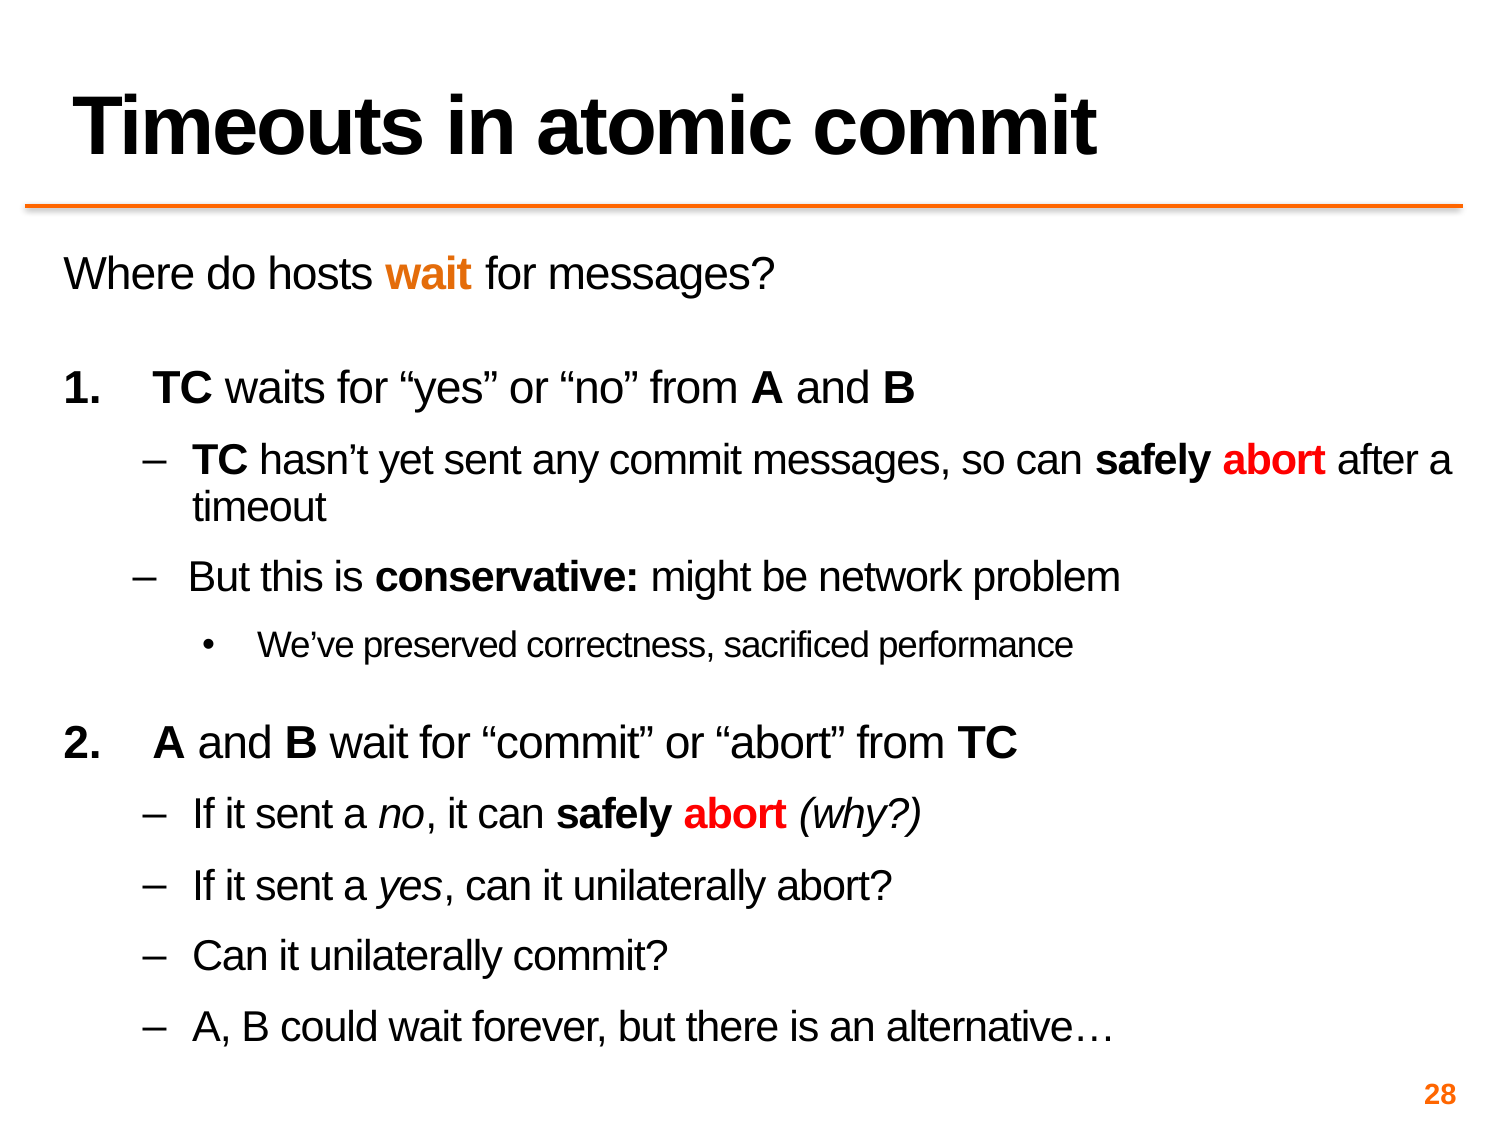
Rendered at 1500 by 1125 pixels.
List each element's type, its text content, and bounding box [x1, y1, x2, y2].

list Where do hosts wait for messages? TC waits for “yes” or “no” from A and B TC hasn’t yet sent any commit messages, so can safely abort after a timeout But this is conservative: might be network problem We’ve preserved correctness, sacrificed performance A and B wait for “commit” or “abort” from TC If it sent a no, it can safely abort (why?) If it sent a yes, can it unilaterally abort? Can it unilaterally commit? A, B could wait forever, but there is an alternative… [57, 237, 1463, 1060]
title Timeouts in atomic commit [57, 2, 1463, 178]
slide_number 28 [1112, 1074, 1463, 1110]
